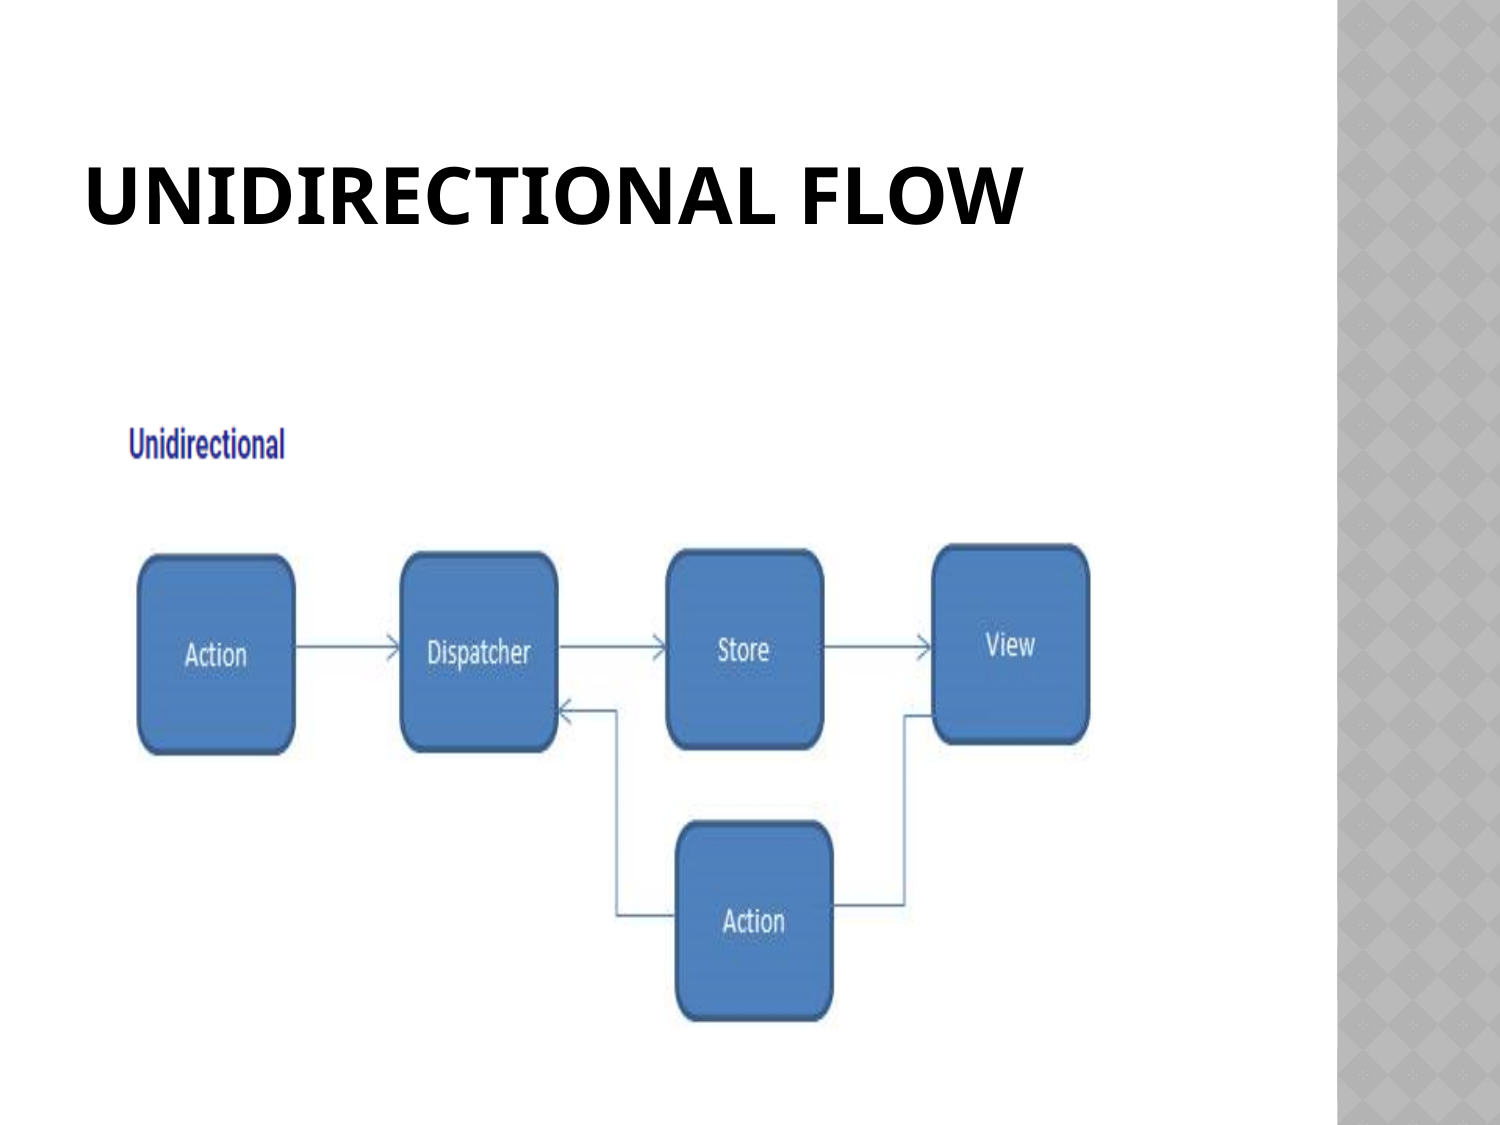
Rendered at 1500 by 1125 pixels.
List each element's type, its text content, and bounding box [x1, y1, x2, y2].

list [82, 339, 1256, 1079]
title Unidirectional flow [75, 52, 1263, 240]
